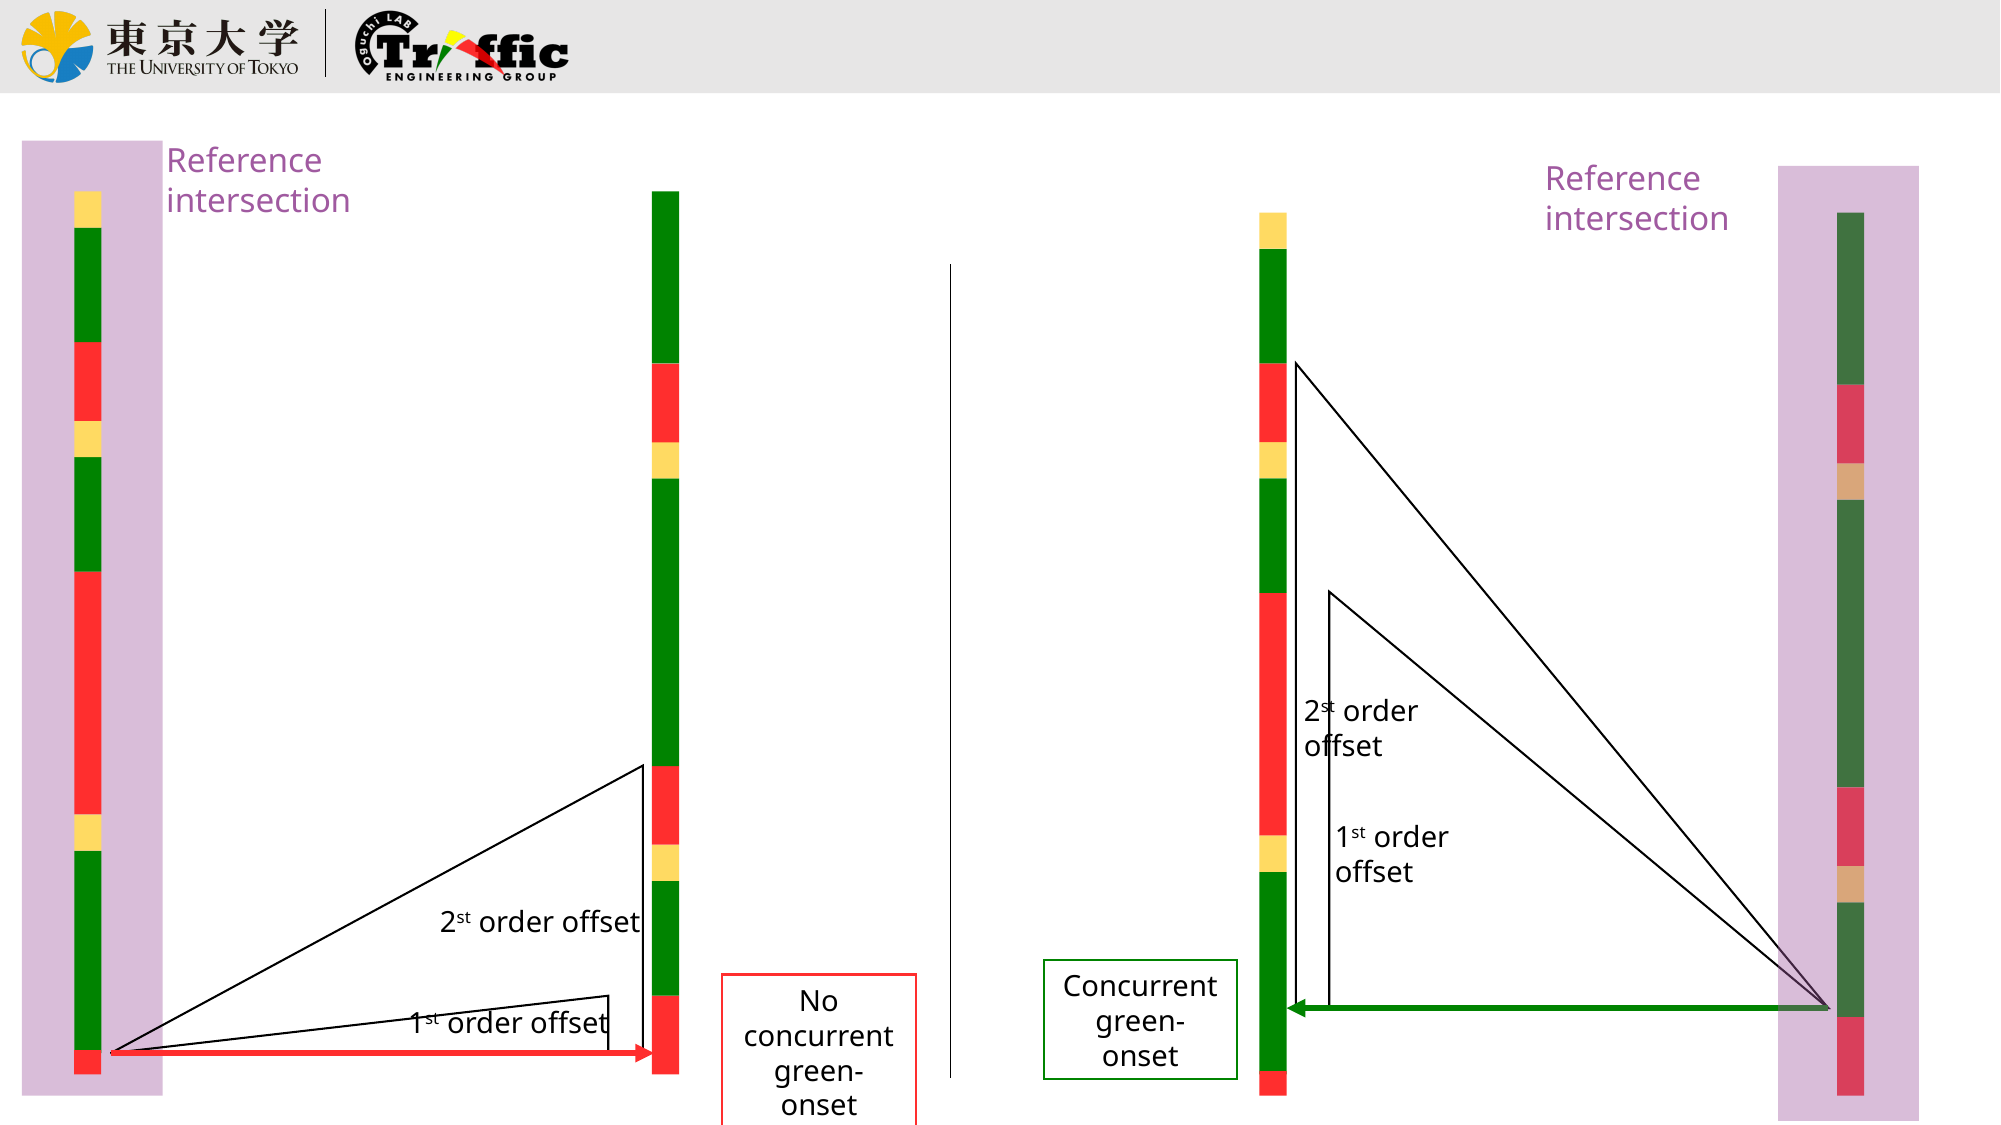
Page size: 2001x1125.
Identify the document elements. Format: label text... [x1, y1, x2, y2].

picture [346, 8, 593, 85]
text_box [73, 814, 102, 852]
text_box [1258, 443, 1288, 479]
text_box [1258, 594, 1288, 835]
text_box [1258, 250, 1288, 364]
text_box [651, 364, 680, 443]
text_box [73, 573, 102, 814]
text_box [651, 846, 680, 882]
text_box Concurrent green-onset [1043, 959, 1238, 1080]
text_box [1258, 364, 1288, 443]
text_box 2st order offset [425, 896, 656, 946]
text_box No concurrent green-onset [721, 973, 917, 1125]
text_box [1258, 835, 1288, 873]
text_box [1294, 360, 1777, 1005]
text_box [651, 997, 680, 1075]
text_box [1258, 479, 1288, 594]
picture [17, 8, 304, 85]
text_box [73, 229, 102, 343]
text_box [1258, 873, 1288, 1070]
text_box [651, 443, 680, 479]
text_box [73, 1049, 102, 1075]
text_box [1258, 212, 1288, 250]
text_box [1777, 165, 1920, 1122]
text_box [651, 479, 680, 767]
text_box 2st order offset [1289, 684, 1518, 770]
text_box [1258, 1070, 1288, 1097]
text_box [73, 852, 102, 1049]
text_box [73, 343, 102, 422]
text_box [651, 882, 680, 997]
text_box [73, 458, 102, 573]
text_box [73, 422, 102, 458]
text_box 1st order offset [393, 996, 624, 1047]
text_box [651, 190, 680, 364]
text_box [114, 763, 644, 1050]
text_box [651, 767, 680, 846]
text_box [73, 190, 102, 229]
text_box Reference intersection [1530, 150, 1779, 245]
text_box [21, 140, 164, 1097]
text_box 1st order offset [1320, 810, 1548, 896]
text_box Reference intersection [151, 131, 400, 227]
